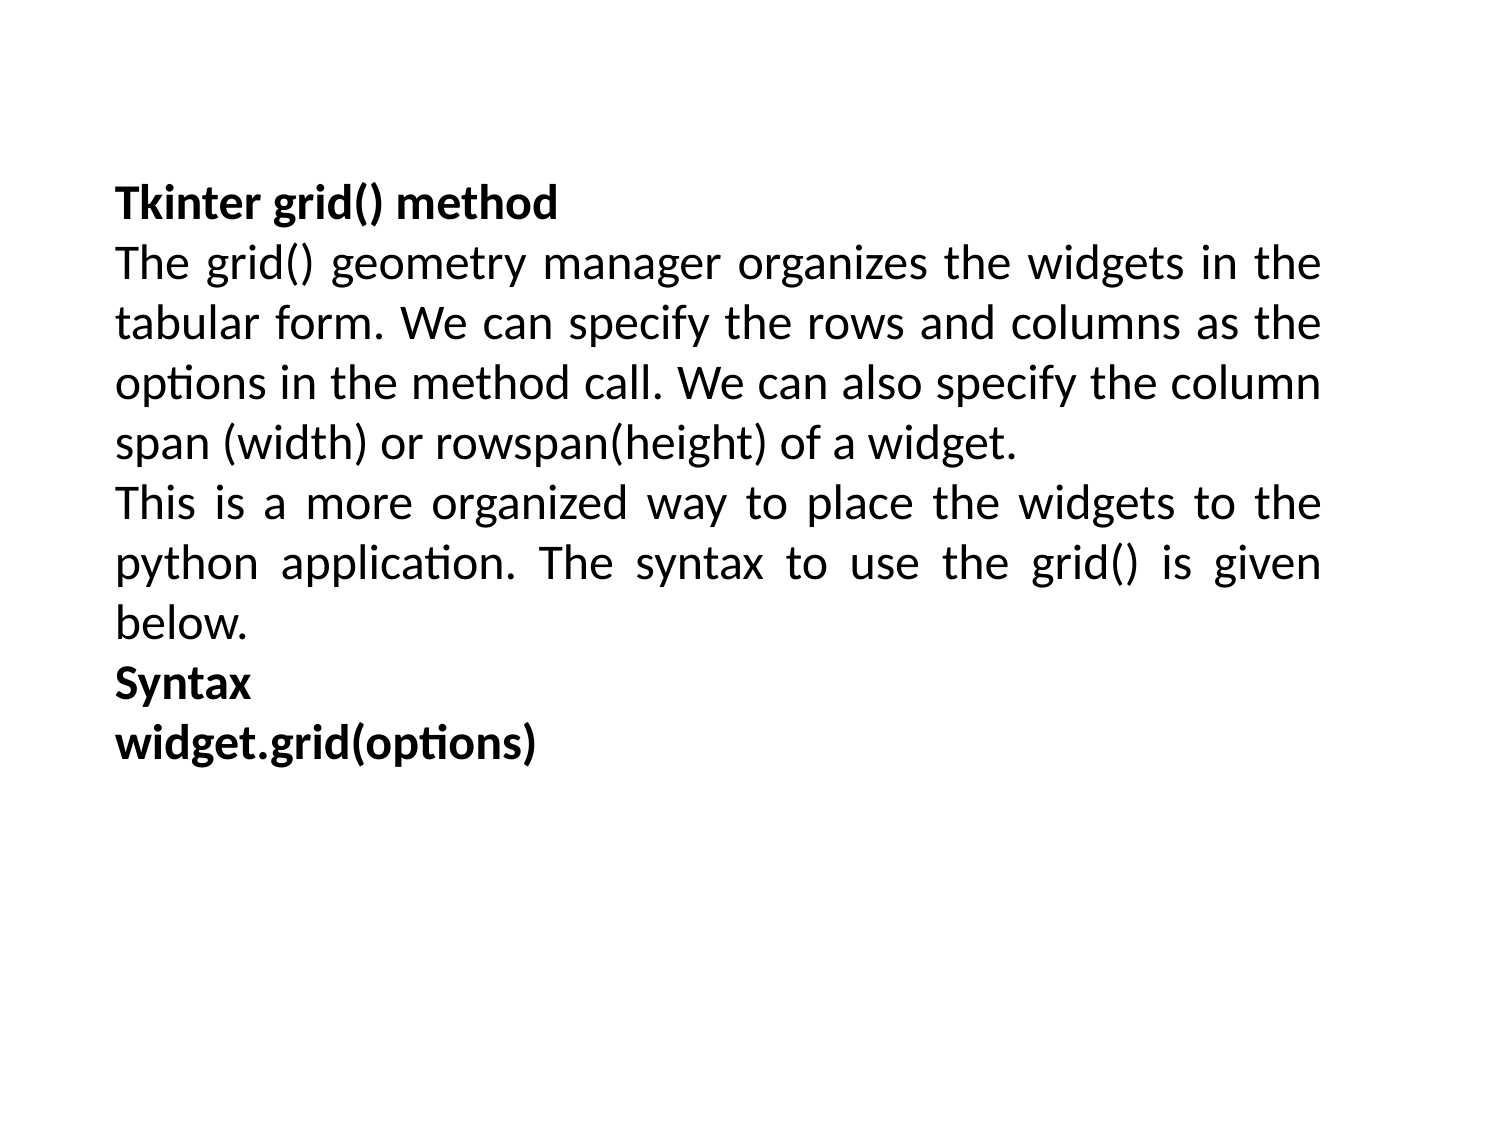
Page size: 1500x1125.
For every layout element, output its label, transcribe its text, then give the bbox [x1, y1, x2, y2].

text_box Tkinter grid() method The grid() geometry manager organizes the widgets in the tabular form. We can specify the rows and columns as the options in the method call. We can also specify the column span (width) or rowspan(height) of a widget. This is a more organized way to place the widgets to the python application. The syntax to use the grid() is given below. Syntax widget.grid(options) [99, 162, 1338, 778]
